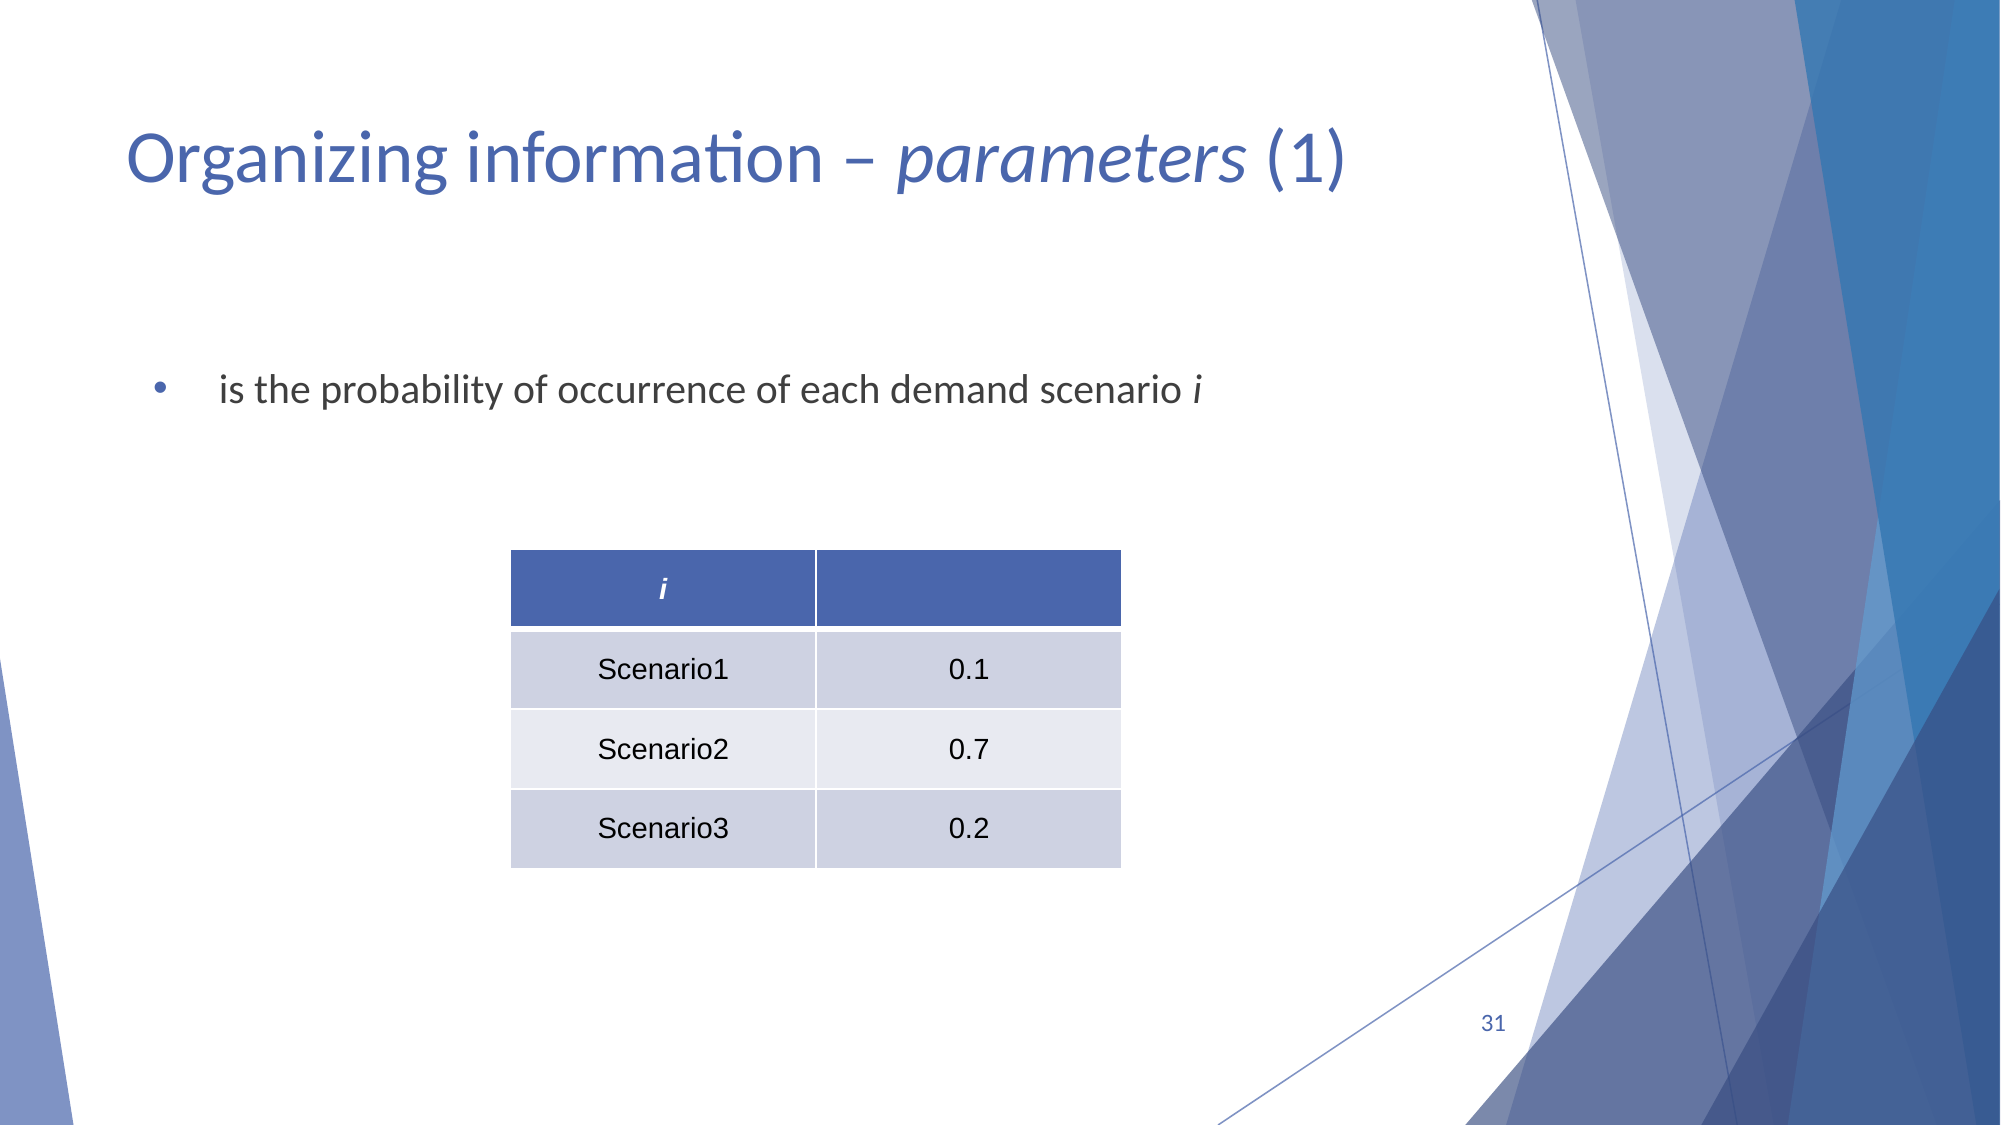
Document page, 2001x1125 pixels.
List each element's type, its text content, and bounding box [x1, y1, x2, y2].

title Organizing information – parameters (1) [111, 99, 1522, 317]
slide_number 31 [1409, 991, 1522, 1051]
